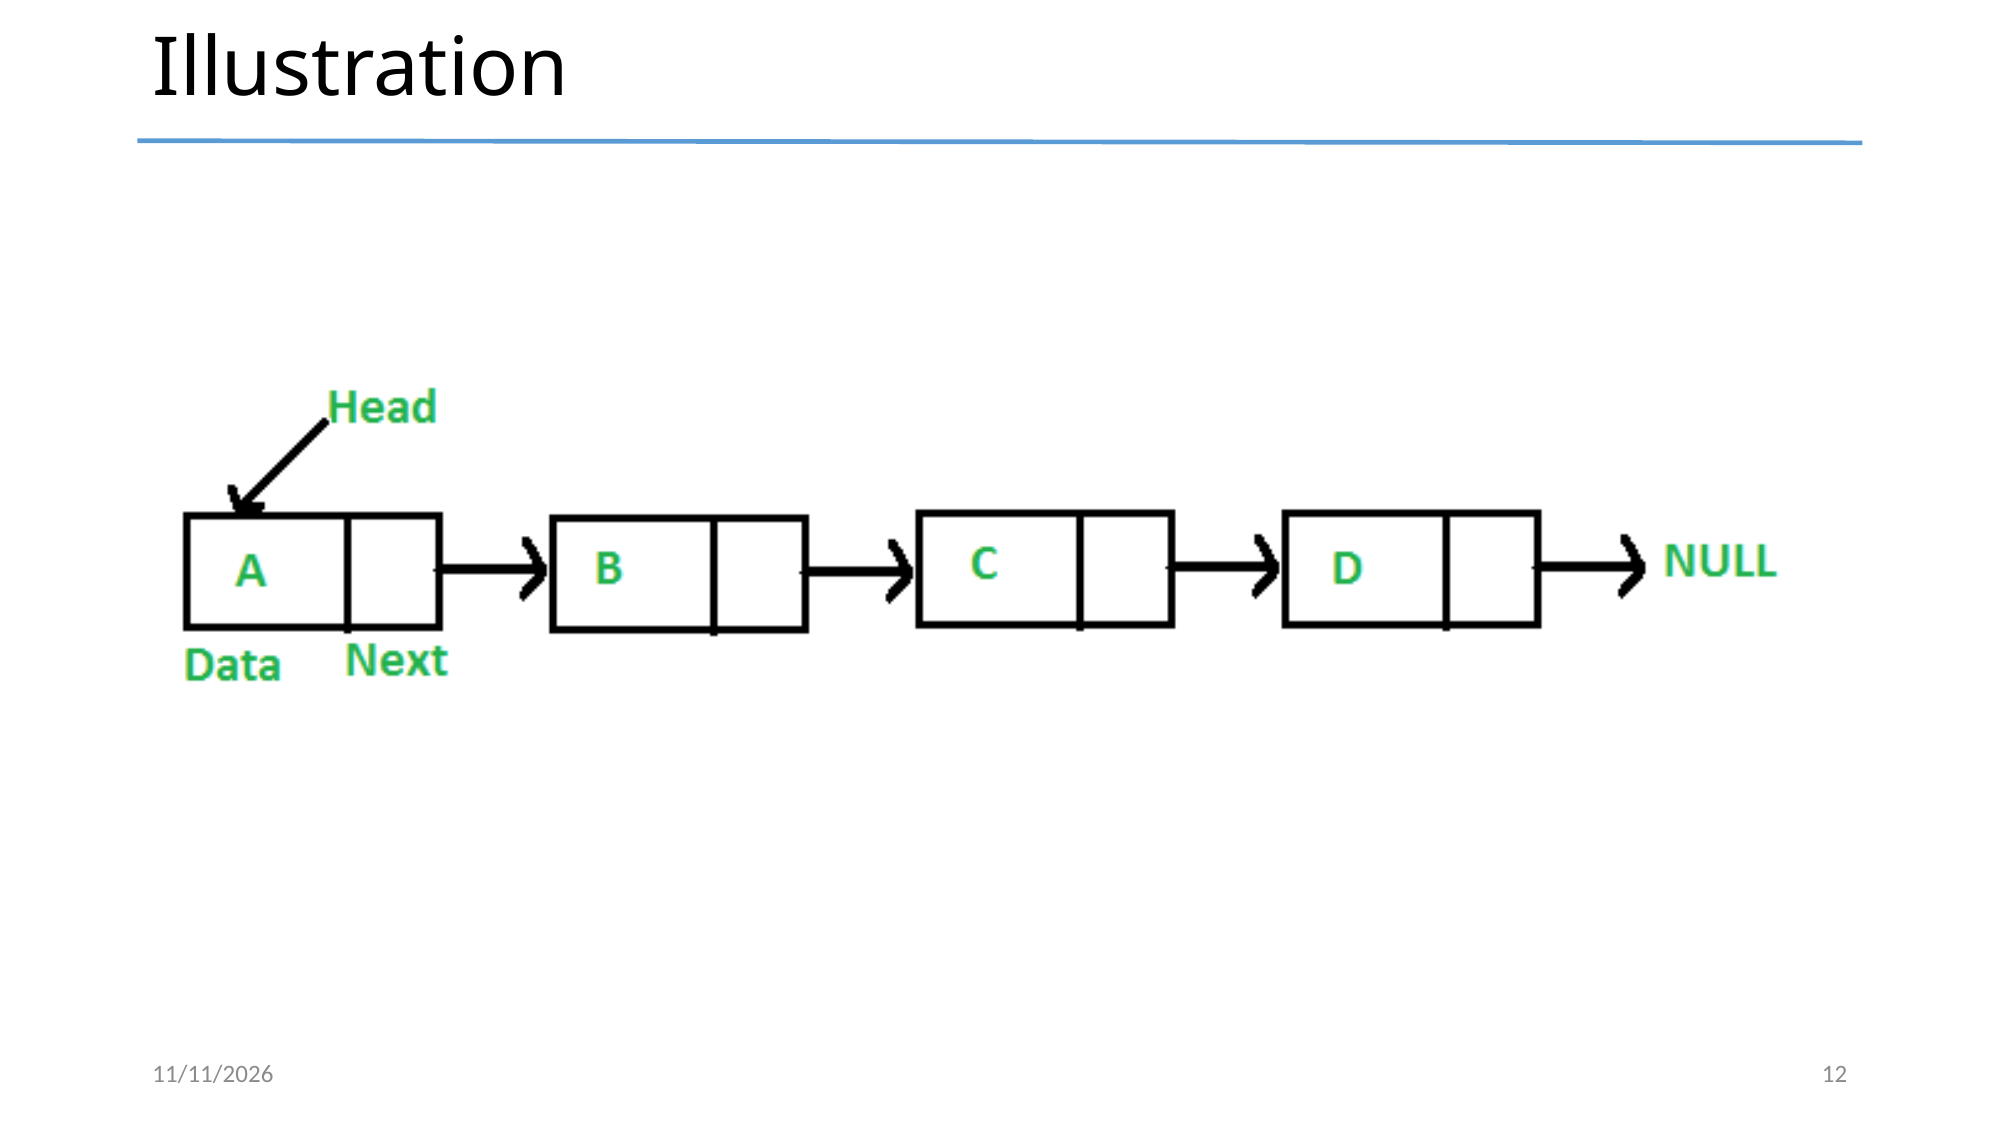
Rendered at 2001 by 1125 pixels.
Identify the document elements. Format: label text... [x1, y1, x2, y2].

slide_number 12 [1412, 1042, 1863, 1103]
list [23, 364, 1901, 783]
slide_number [137, 1042, 588, 1103]
title Illustration [137, 16, 1863, 121]
